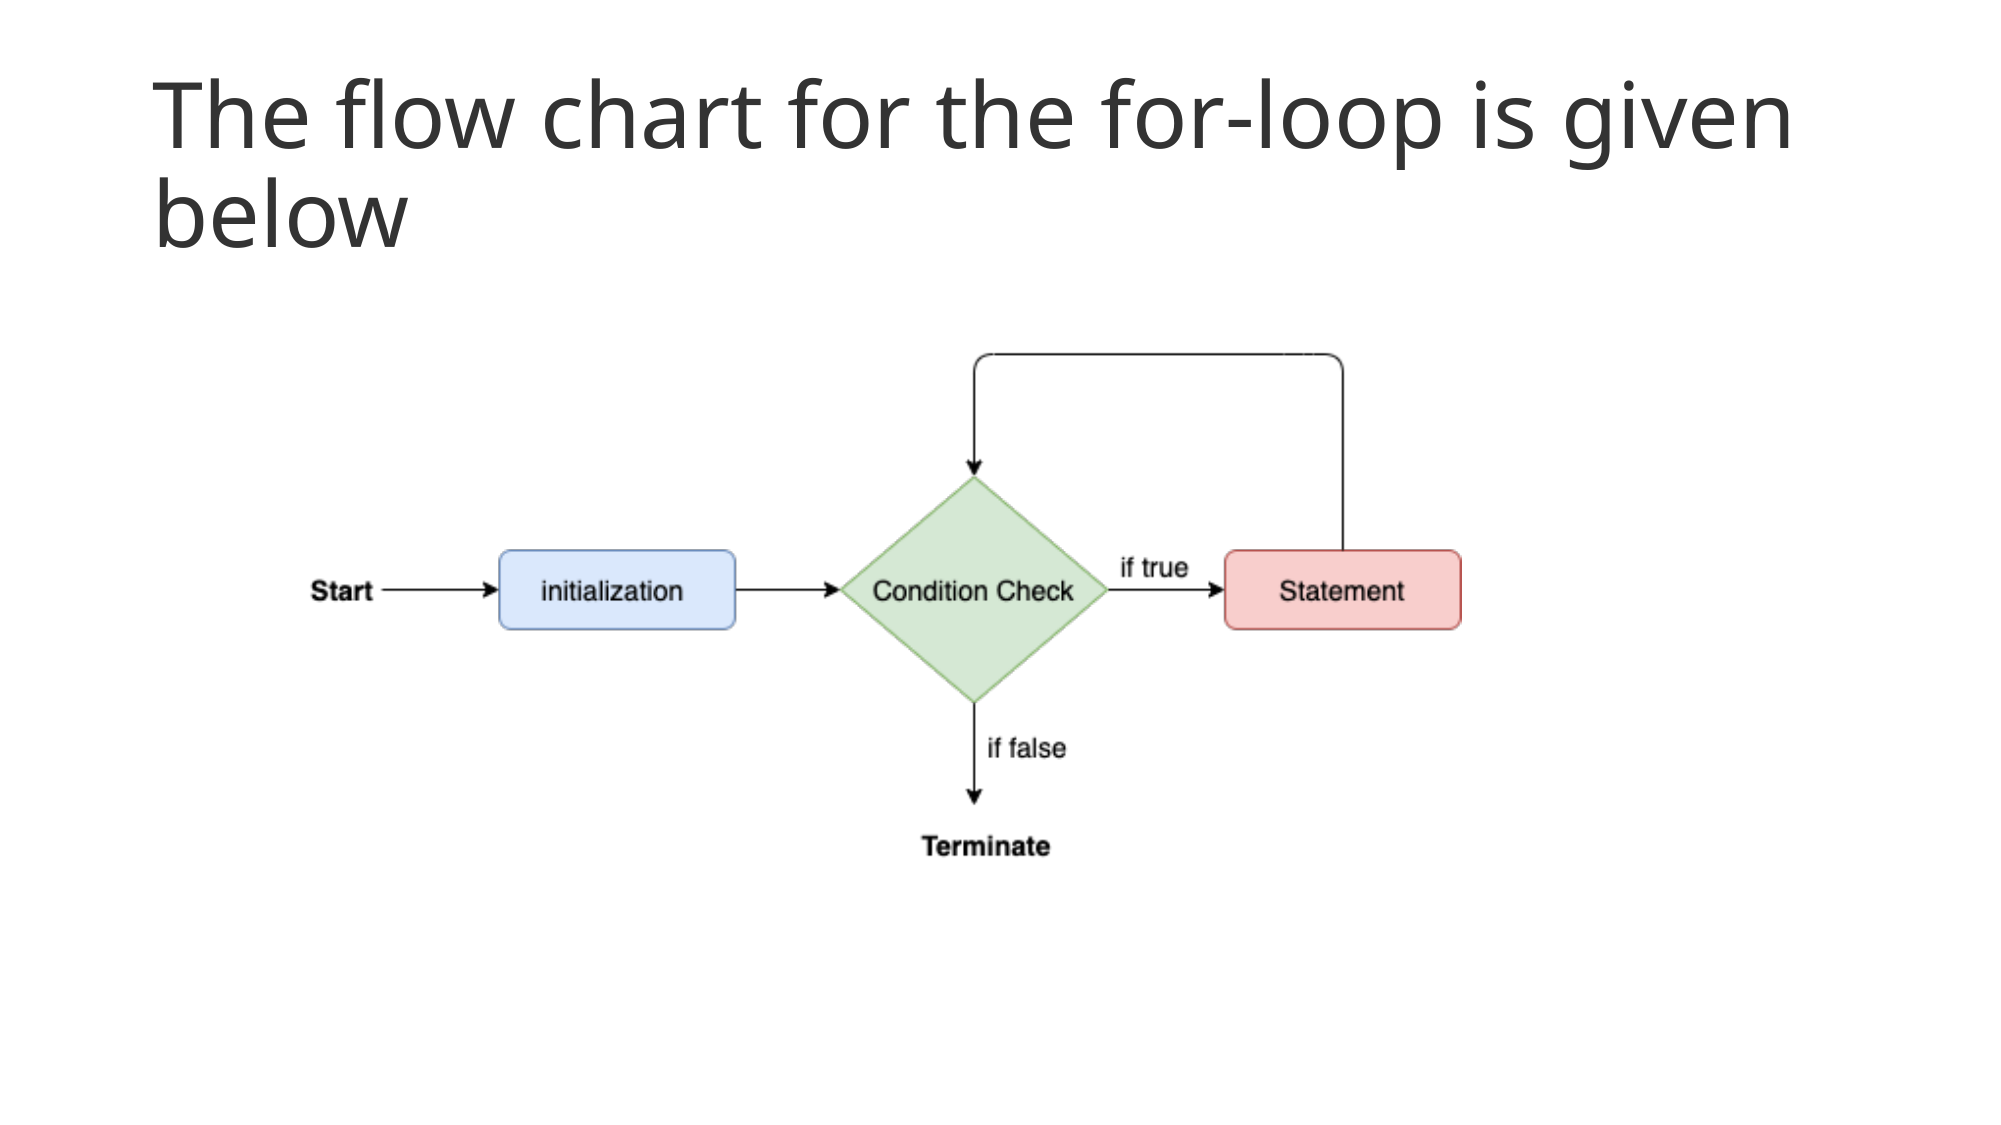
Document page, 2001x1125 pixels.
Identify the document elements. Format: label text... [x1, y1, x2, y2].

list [302, 340, 1462, 866]
title The flow chart for the for-loop is given below [137, 59, 1863, 278]
